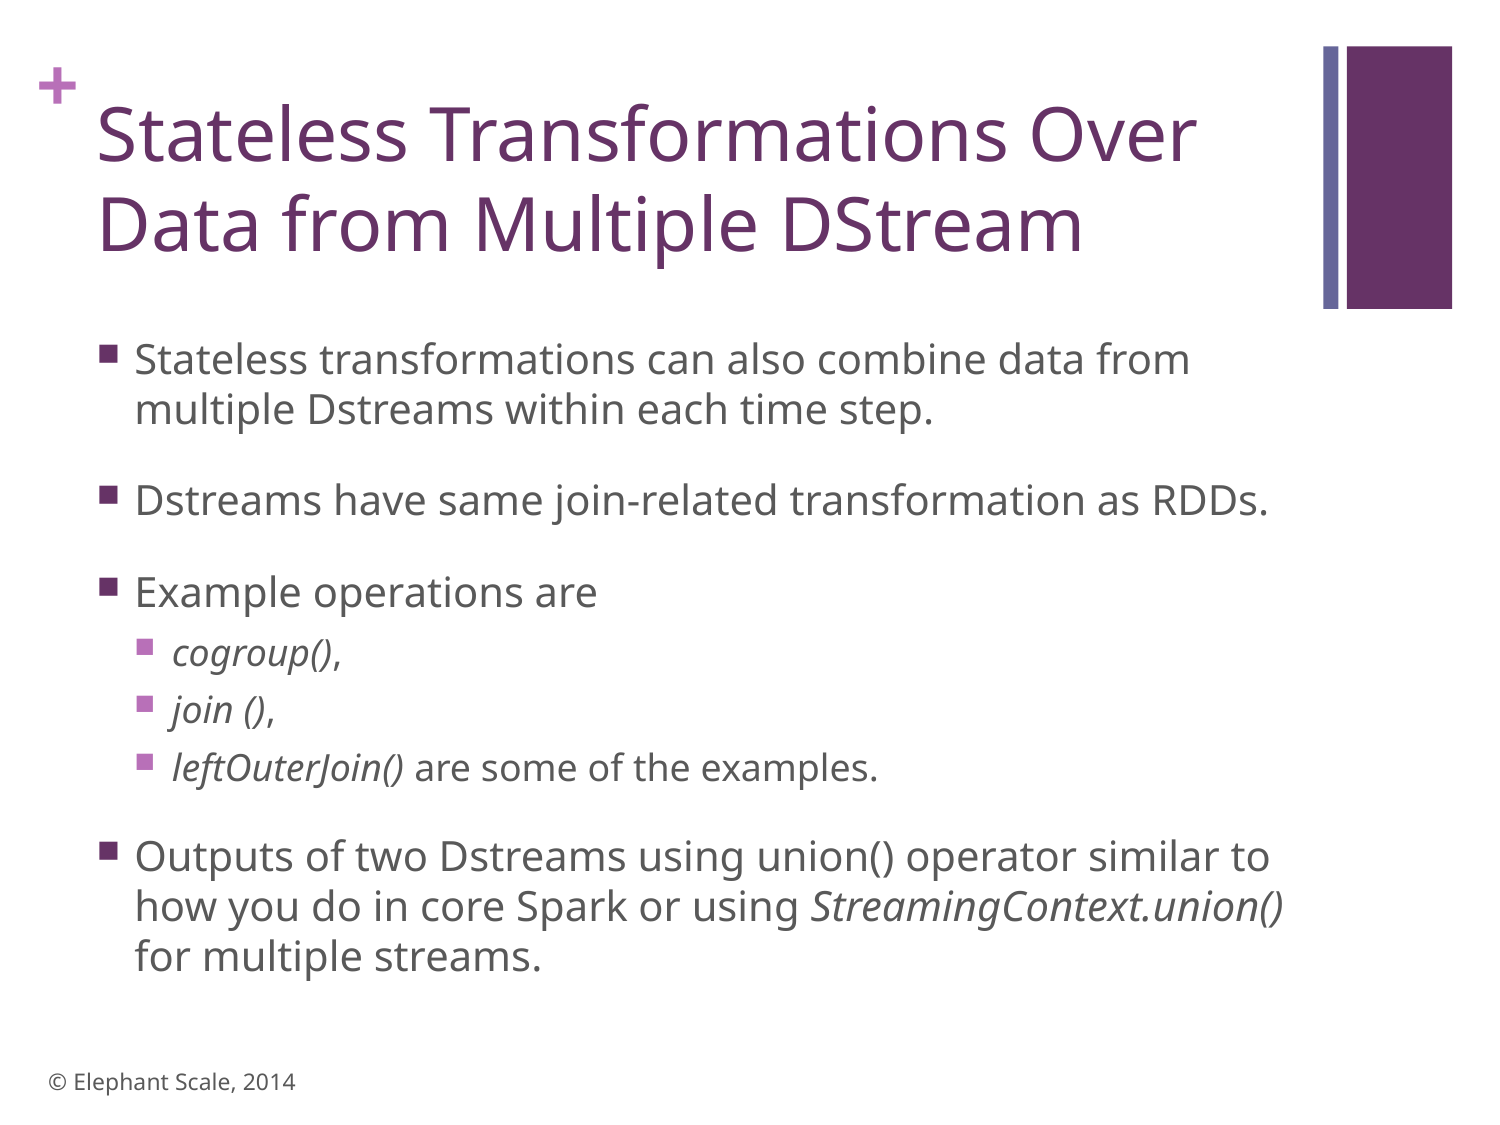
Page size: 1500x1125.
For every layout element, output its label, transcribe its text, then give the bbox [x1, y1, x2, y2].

title Stateless Transformations Over Data from Multiple DStream [81, 79, 1322, 263]
footer © Elephant Scale, 2014 [33, 1053, 1038, 1114]
list Stateless transformations can also combine data from multiple Dstreams within each time step. Dstreams have same join-related transformation as RDDs. Example operations are cogroup(), join (), leftOuterJoin() are some of the examples. Outputs of two Dstreams using union() operator similar to how you do in core Spark or using StreamingContext.union() for multiple streams. [81, 324, 1322, 1005]
